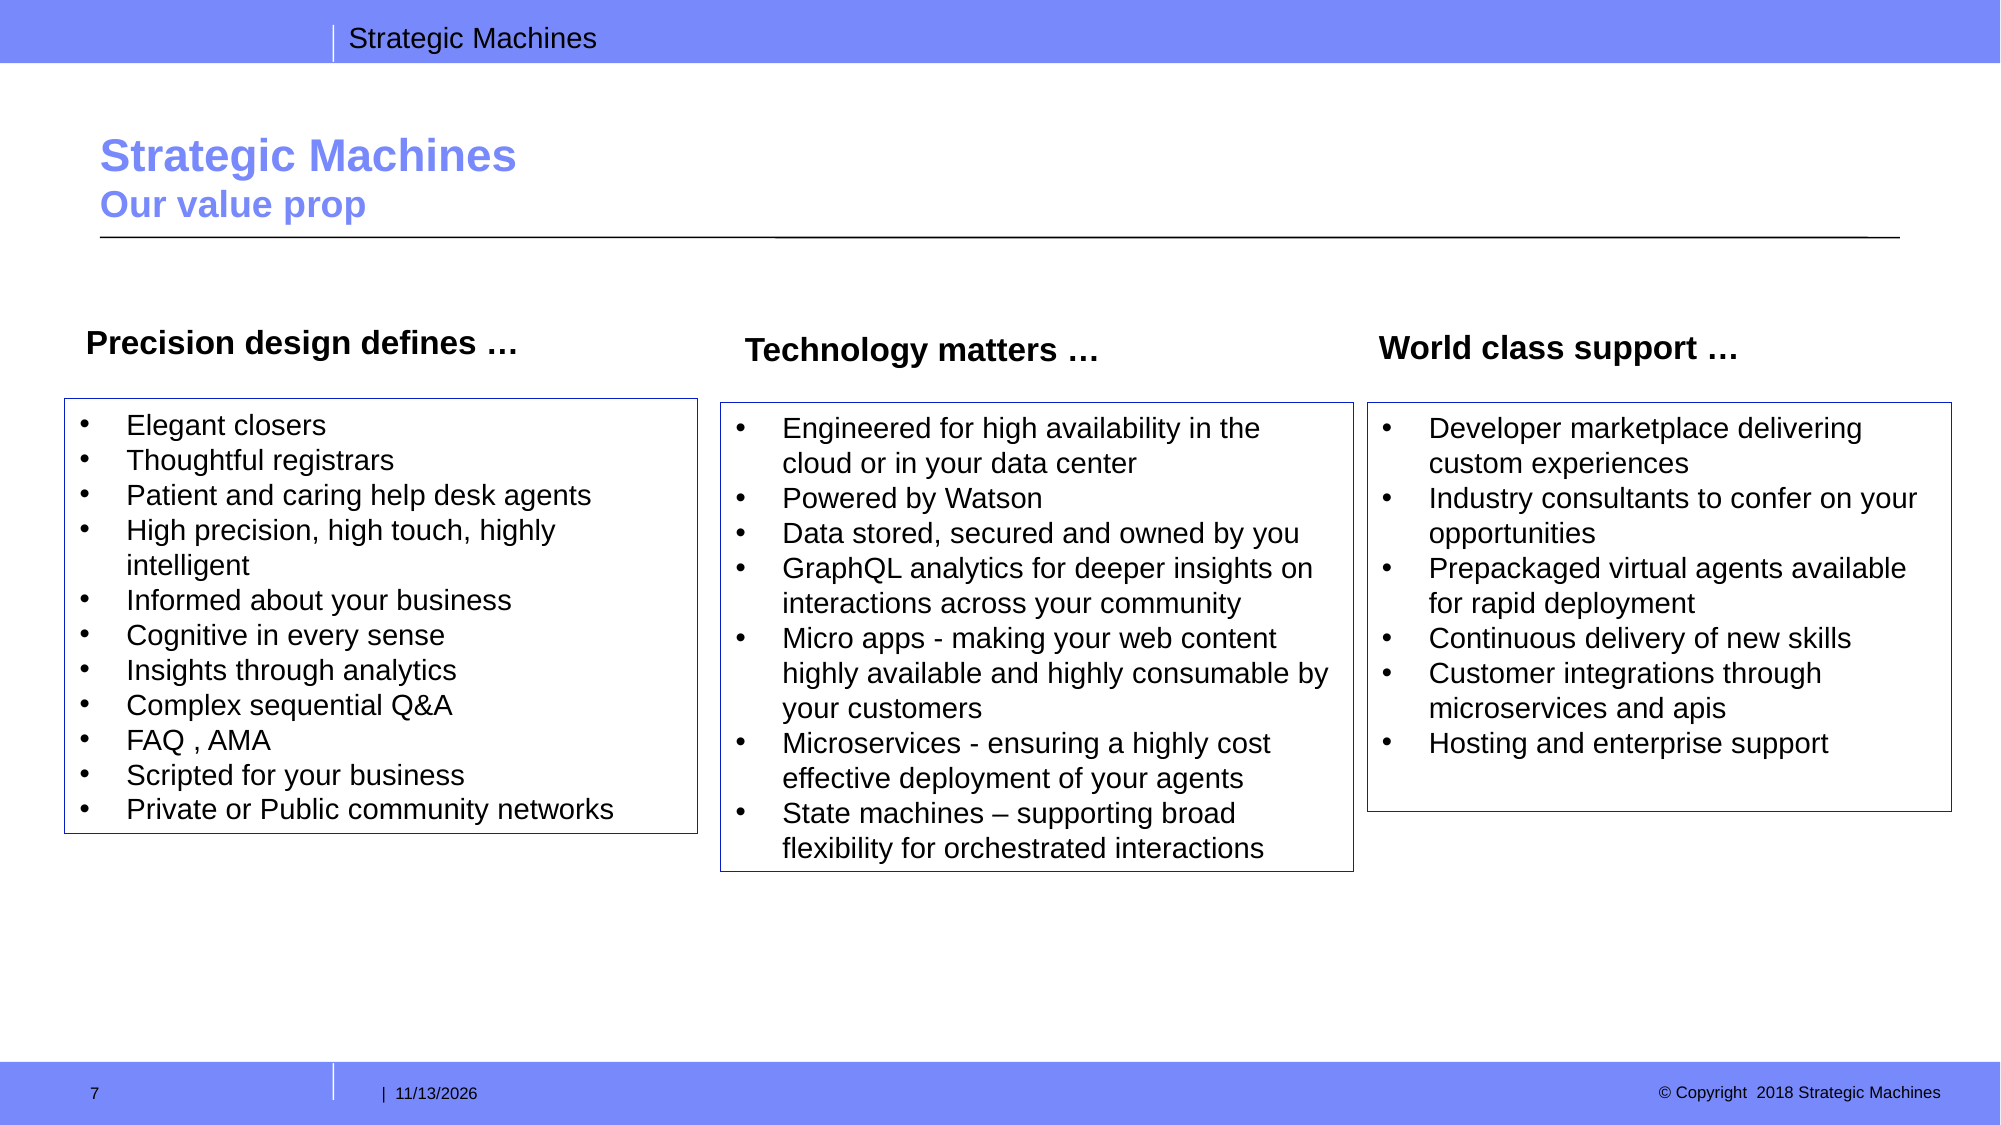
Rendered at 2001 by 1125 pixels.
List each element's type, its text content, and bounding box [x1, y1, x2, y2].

text_box Developer marketplace delivering custom experiences Industry consultants to confer on your opportunities Prepackaged virtual agents available for rapid deployment Continuous delivery of new skills Customer integrations through microservices and apis Hosting and enterprise support [1367, 402, 1952, 812]
slide_number 7 [66, 1071, 334, 1125]
text_box World class support … [1364, 318, 1972, 374]
footer | 2/28/2018 [366, 1071, 1567, 1125]
text_box Precision design defines … [71, 313, 679, 369]
title Strategic Machines Our value prop [99, 72, 1900, 233]
text_box Engineered for high availability in the cloud or in your data center Powered by Watson Data stored, secured and owned by you GraphQL analytics for deeper insights on interactions across your community Micro apps - making your web content highly available and highly consumable by your customers Microservices - ensuring a highly cost effective deployment of your agents State machines – supporting broad flexibility for orchestrated interactions [720, 402, 1354, 872]
text_box Elegant closers Thoughtful registrars Patient and caring help desk agents High precision, high touch, highly intelligent Informed about your business Cognitive in every sense Insights through analytics Complex sequential Q&A FAQ , AMA Scripted for your business Private or Public community networks [64, 398, 698, 834]
text_box Technology matters … [730, 320, 1338, 375]
